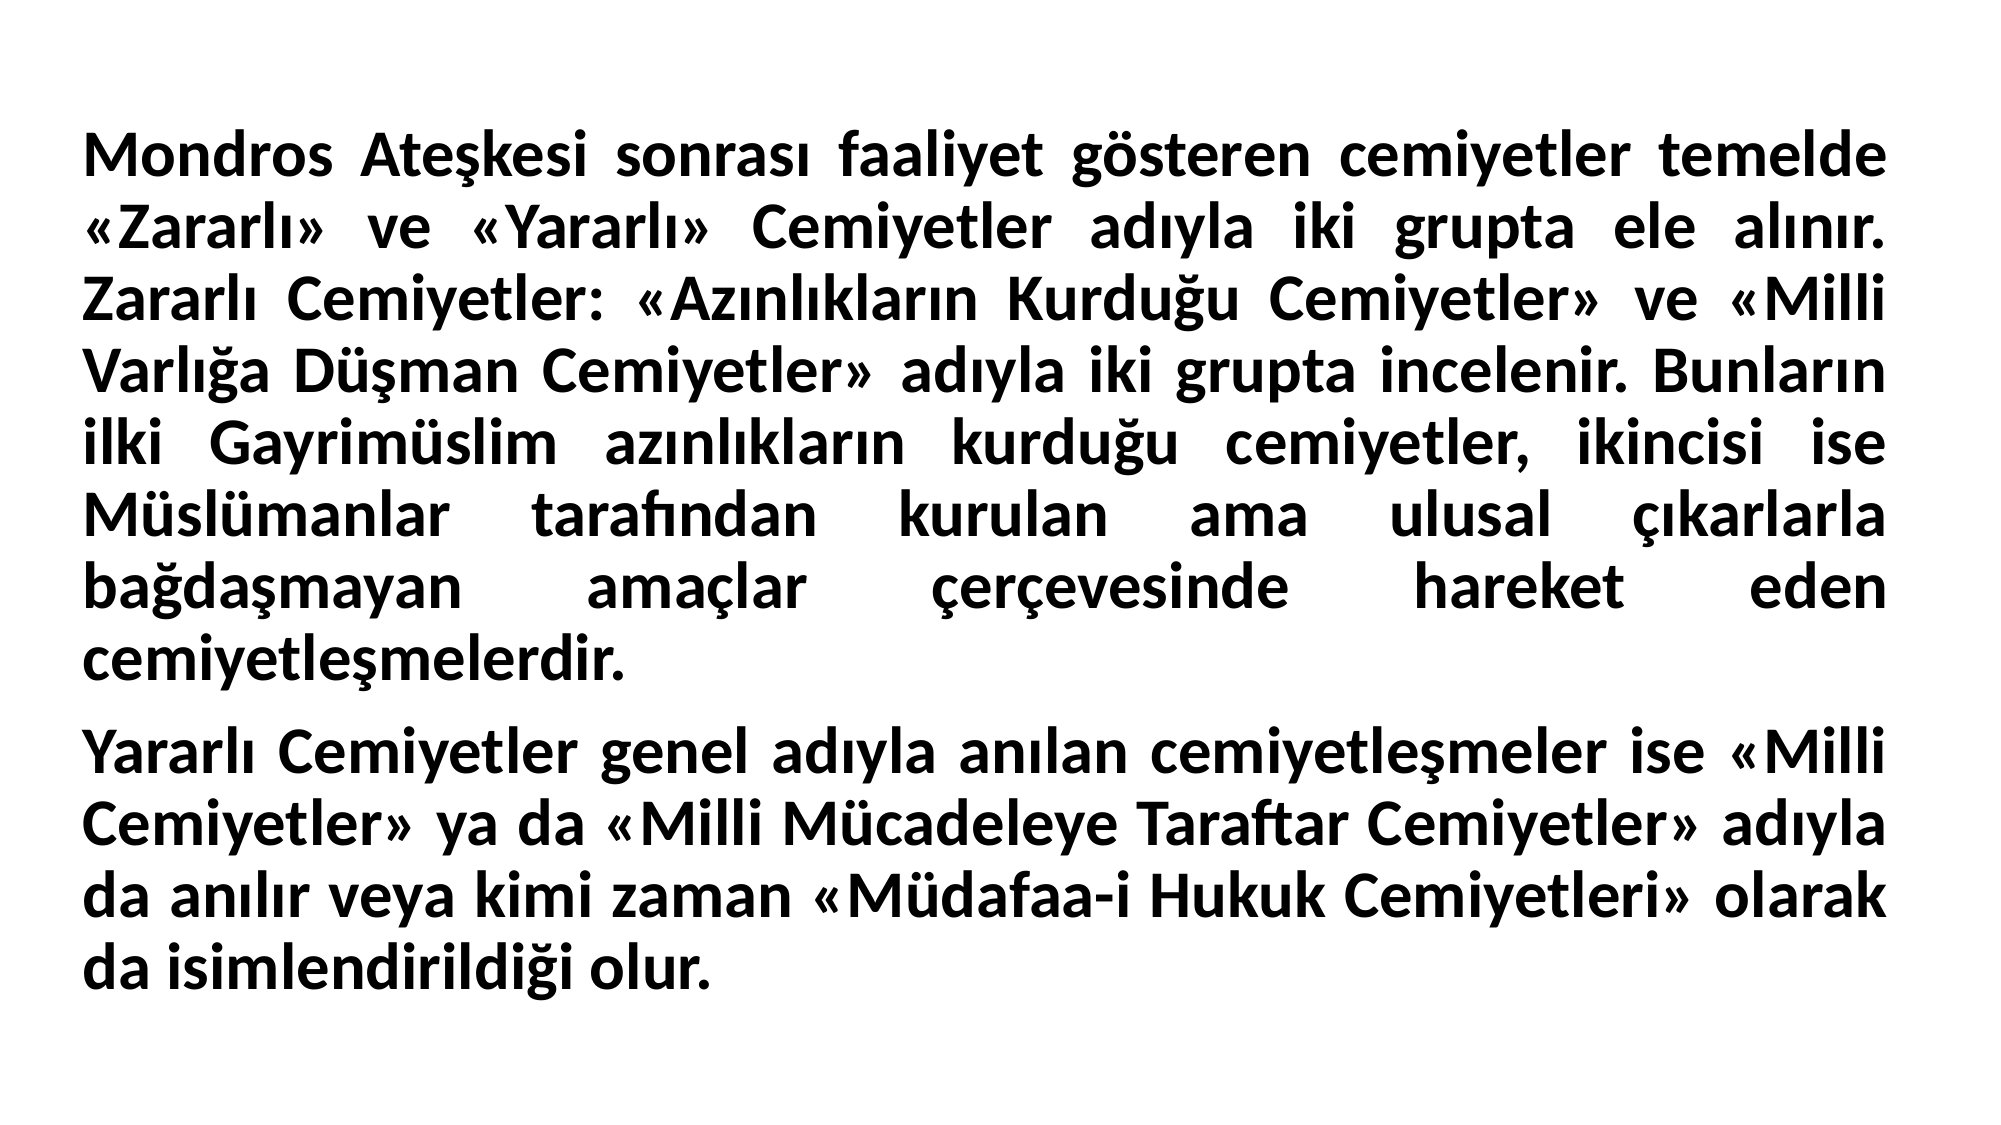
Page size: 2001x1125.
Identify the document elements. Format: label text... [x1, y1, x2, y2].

list Mondros Ateşkesi sonrası faaliyet gösteren cemiyetler temelde «Zararlı» ve «Yararlı» Cemiyetler adıyla iki grupta ele alınır. Zararlı Cemiyetler: «Azınlıkların Kurduğu Cemiyetler» ve «Milli Varlığa Düşman Cemiyetler» adıyla iki grupta incelenir. Bunların ilki Gayrimüslim azınlıkların kurduğu cemiyetler, ikincisi ise Müslümanlar tarafından kurulan ama ulusal çıkarlarla bağdaşmayan amaçlar çerçevesinde hareket eden cemiyetleşmelerdir. Yararlı Cemiyetler genel adıyla anılan cemiyetleşmeler ise «Milli Cemiyetler» ya da «Milli Mücadeleye Taraftar Cemiyetler» adıyla da anılır veya kimi zaman «Müdafaa-i Hukuk Cemiyetleri» olarak da isimlendirildiği olur. [67, 110, 1905, 1057]
